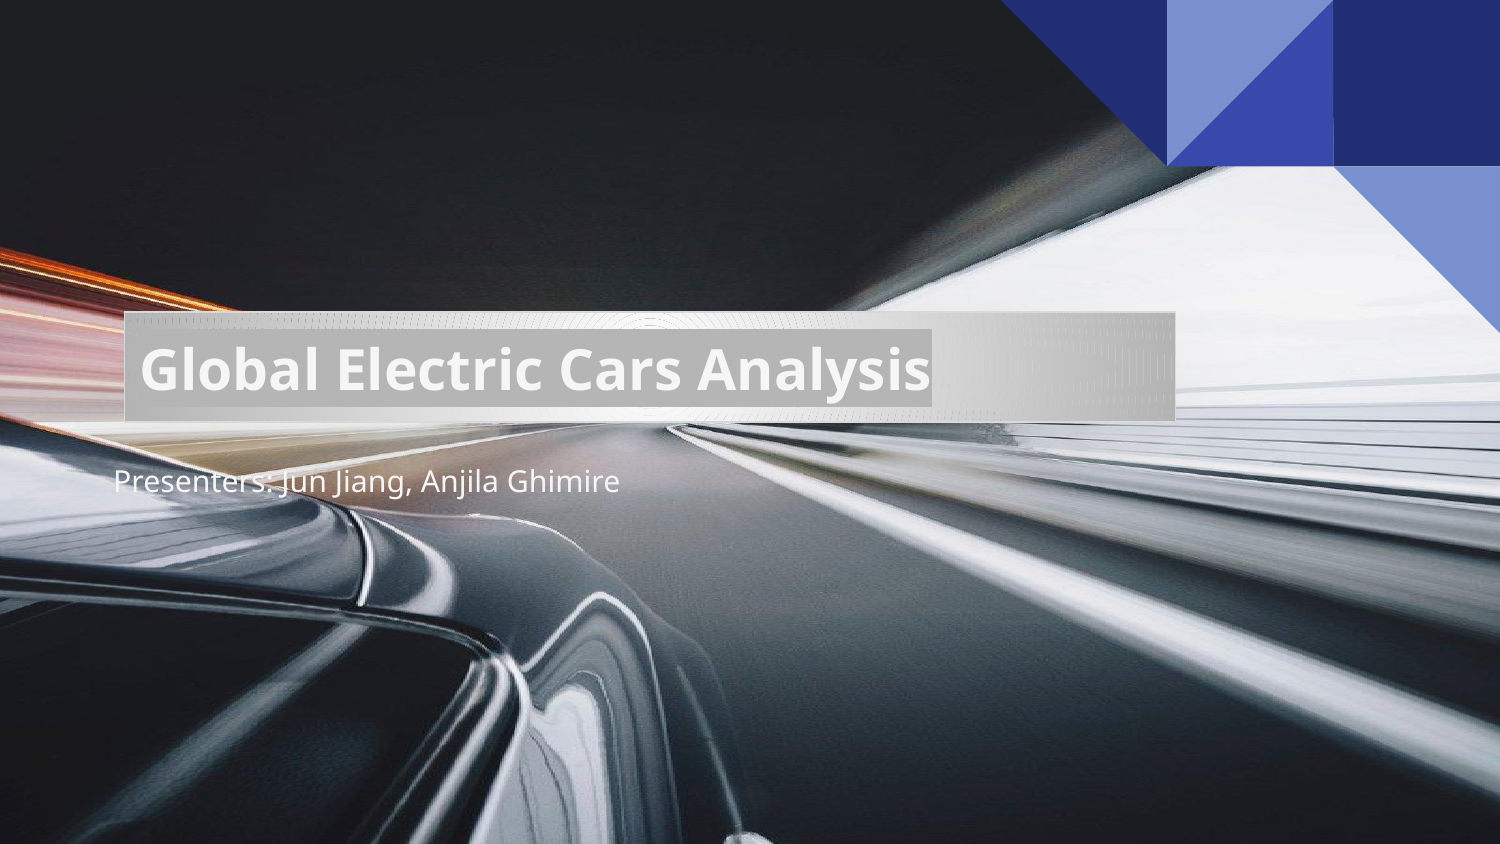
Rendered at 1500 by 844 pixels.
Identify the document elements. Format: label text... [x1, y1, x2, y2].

picture [0, 0, 1500, 844]
subtitle Presenters: Jun Jiang, Anjila Ghimire [98, 445, 1447, 517]
title Global Electric Cars Analysis [124, 312, 1176, 422]
